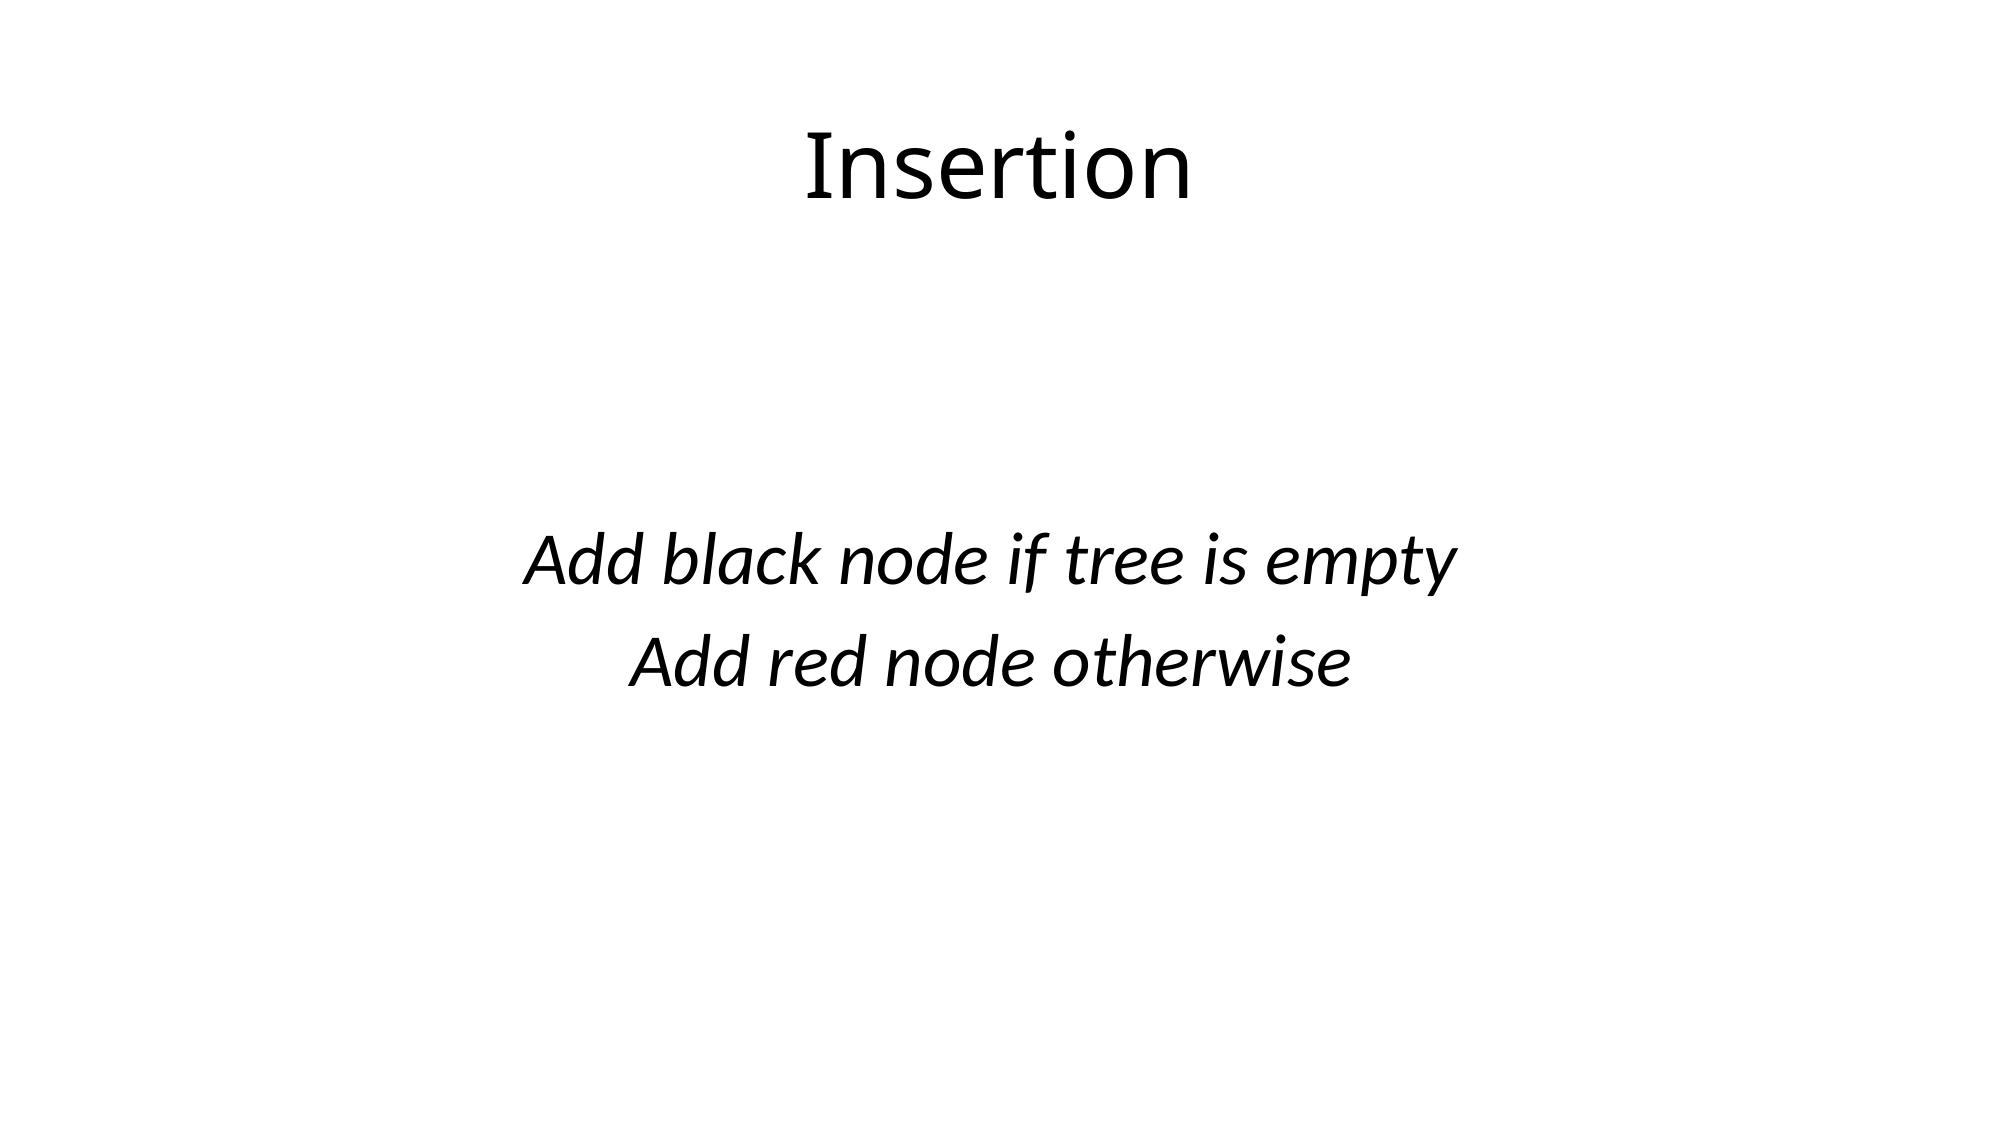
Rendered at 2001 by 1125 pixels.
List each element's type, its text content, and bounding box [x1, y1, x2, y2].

list Add black node if tree is empty Add red node otherwise [137, 299, 1863, 1014]
title Insertion [137, 59, 1863, 278]
